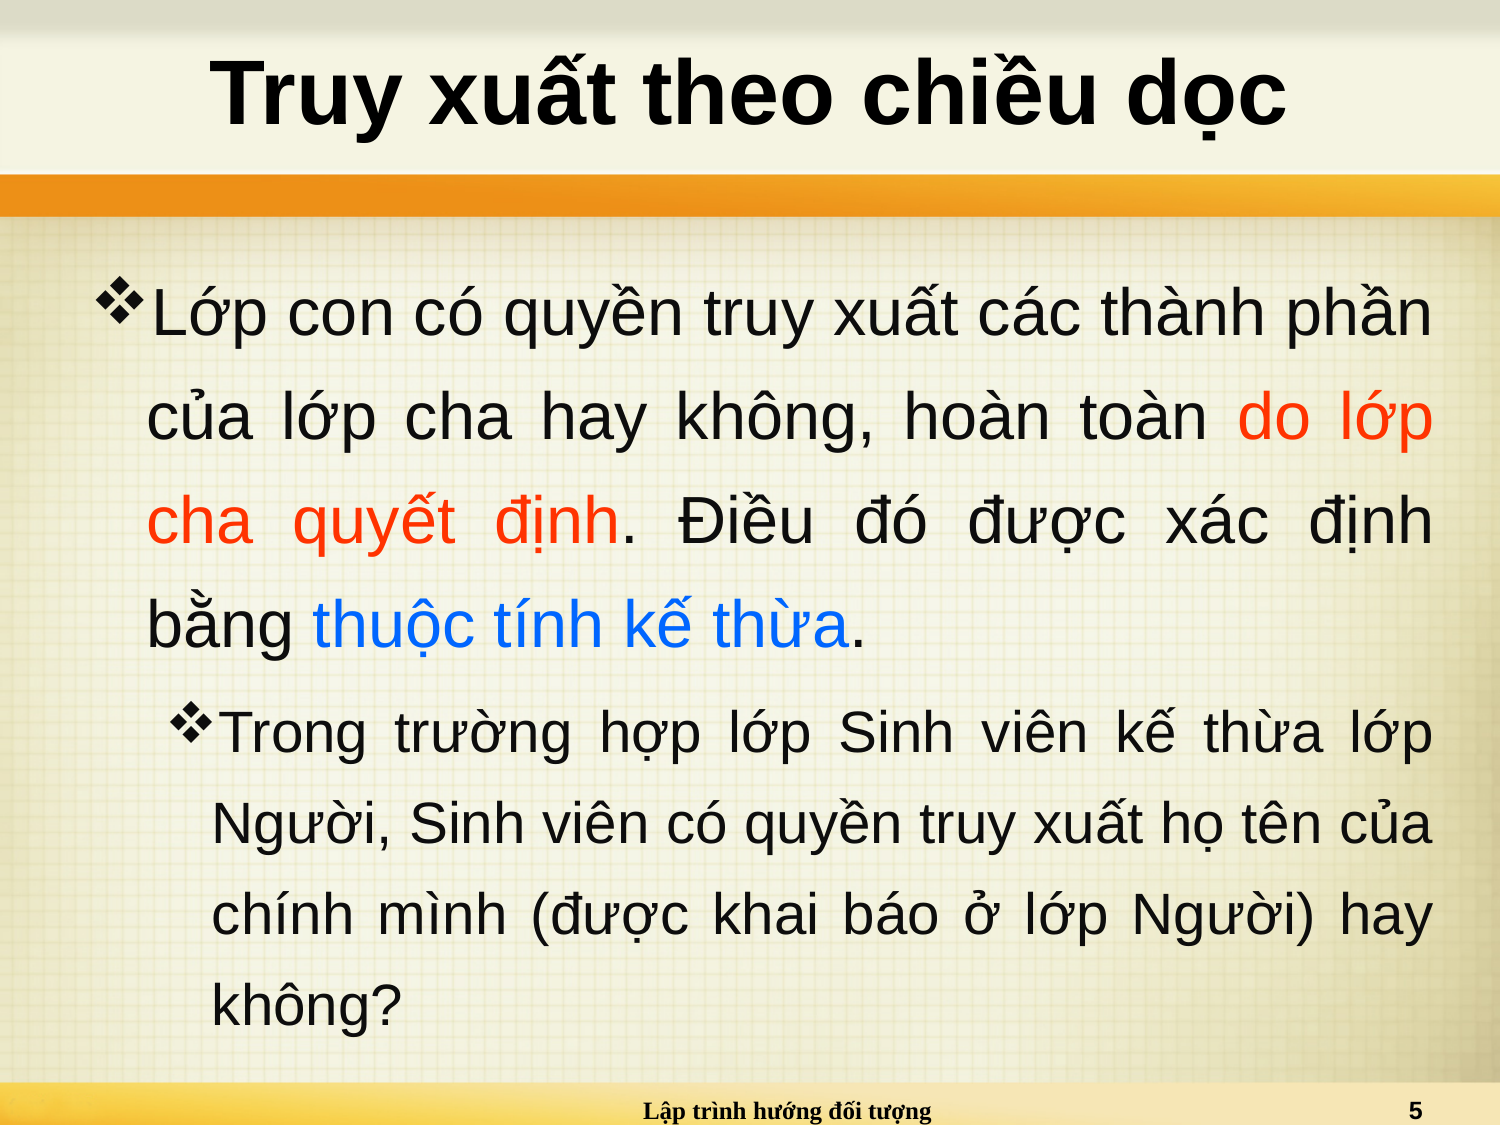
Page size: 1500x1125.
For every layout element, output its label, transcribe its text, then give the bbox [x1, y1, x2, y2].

list Lớp con có quyền truy xuất các thành phần của lớp cha hay không, hoàn toàn do lớp cha quyết định. Điều đó được xác định bằng thuộc tính kế thừa. Trong trường hợp lớp Sinh viên kế thừa lớp Người, Sinh viên có quyền truy xuất họ tên của chính mình (được khai báo ở lớp Người) hay không? [75, 237, 1450, 1046]
footer Lập trình hướng đối tượng [549, 1087, 1025, 1125]
slide_number 5 [1087, 1087, 1438, 1125]
picture [0, 175, 1500, 1125]
title Truy xuất theo chiều dọc [0, 0, 1500, 175]
